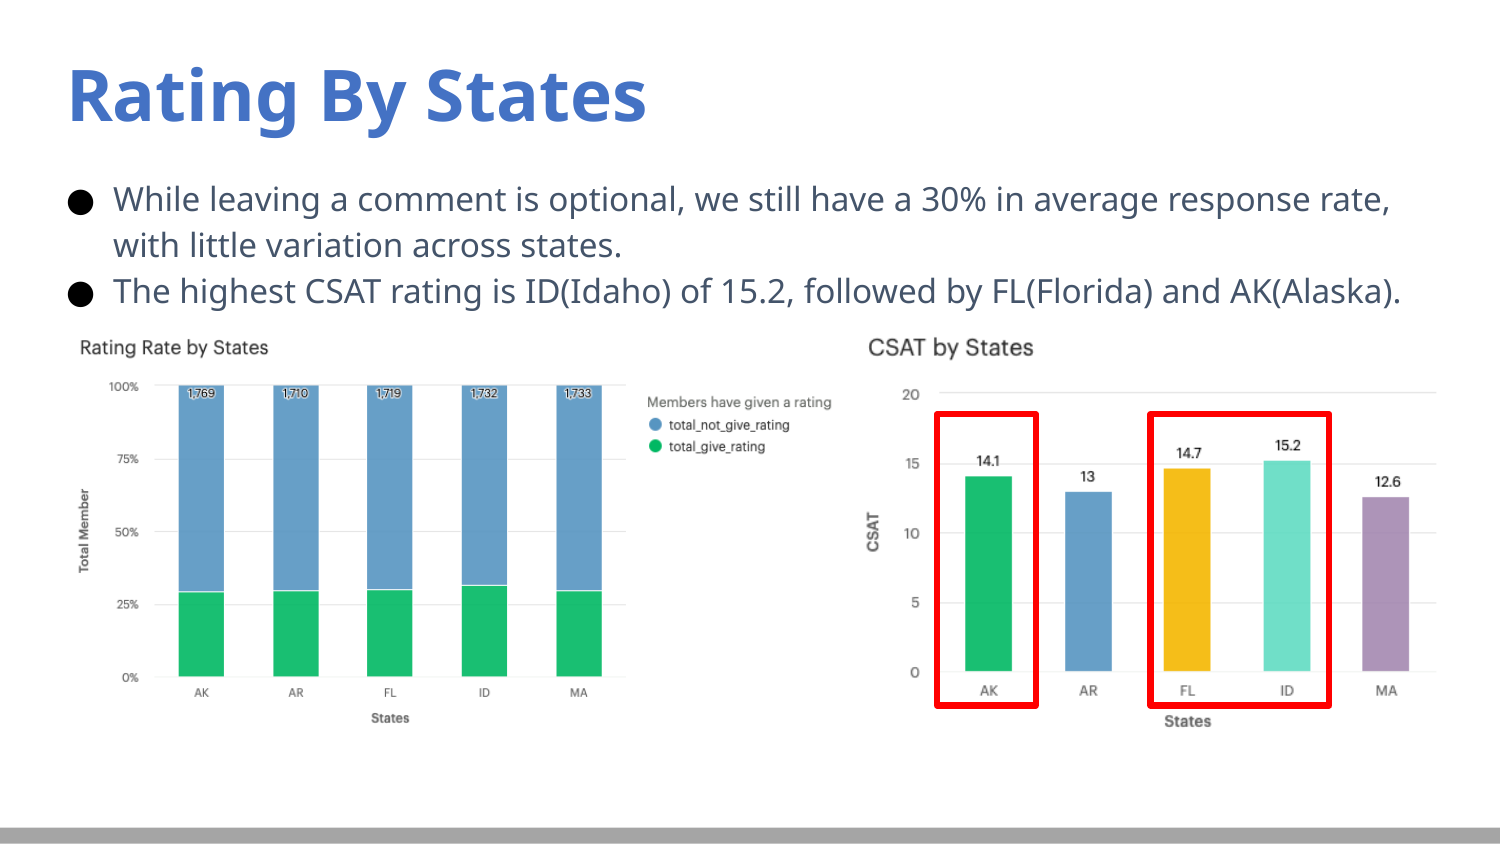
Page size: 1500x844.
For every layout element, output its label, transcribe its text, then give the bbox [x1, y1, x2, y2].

picture [63, 321, 1452, 740]
list While leaving a comment is optional, we still have a 30% in average response rate, with little variation across states. The highest CSAT rating is ID(Idaho) of 15.2, followed by FL(Florida) and AK(Alaska). [51, 157, 1449, 700]
title Rating By States [51, 35, 1449, 152]
